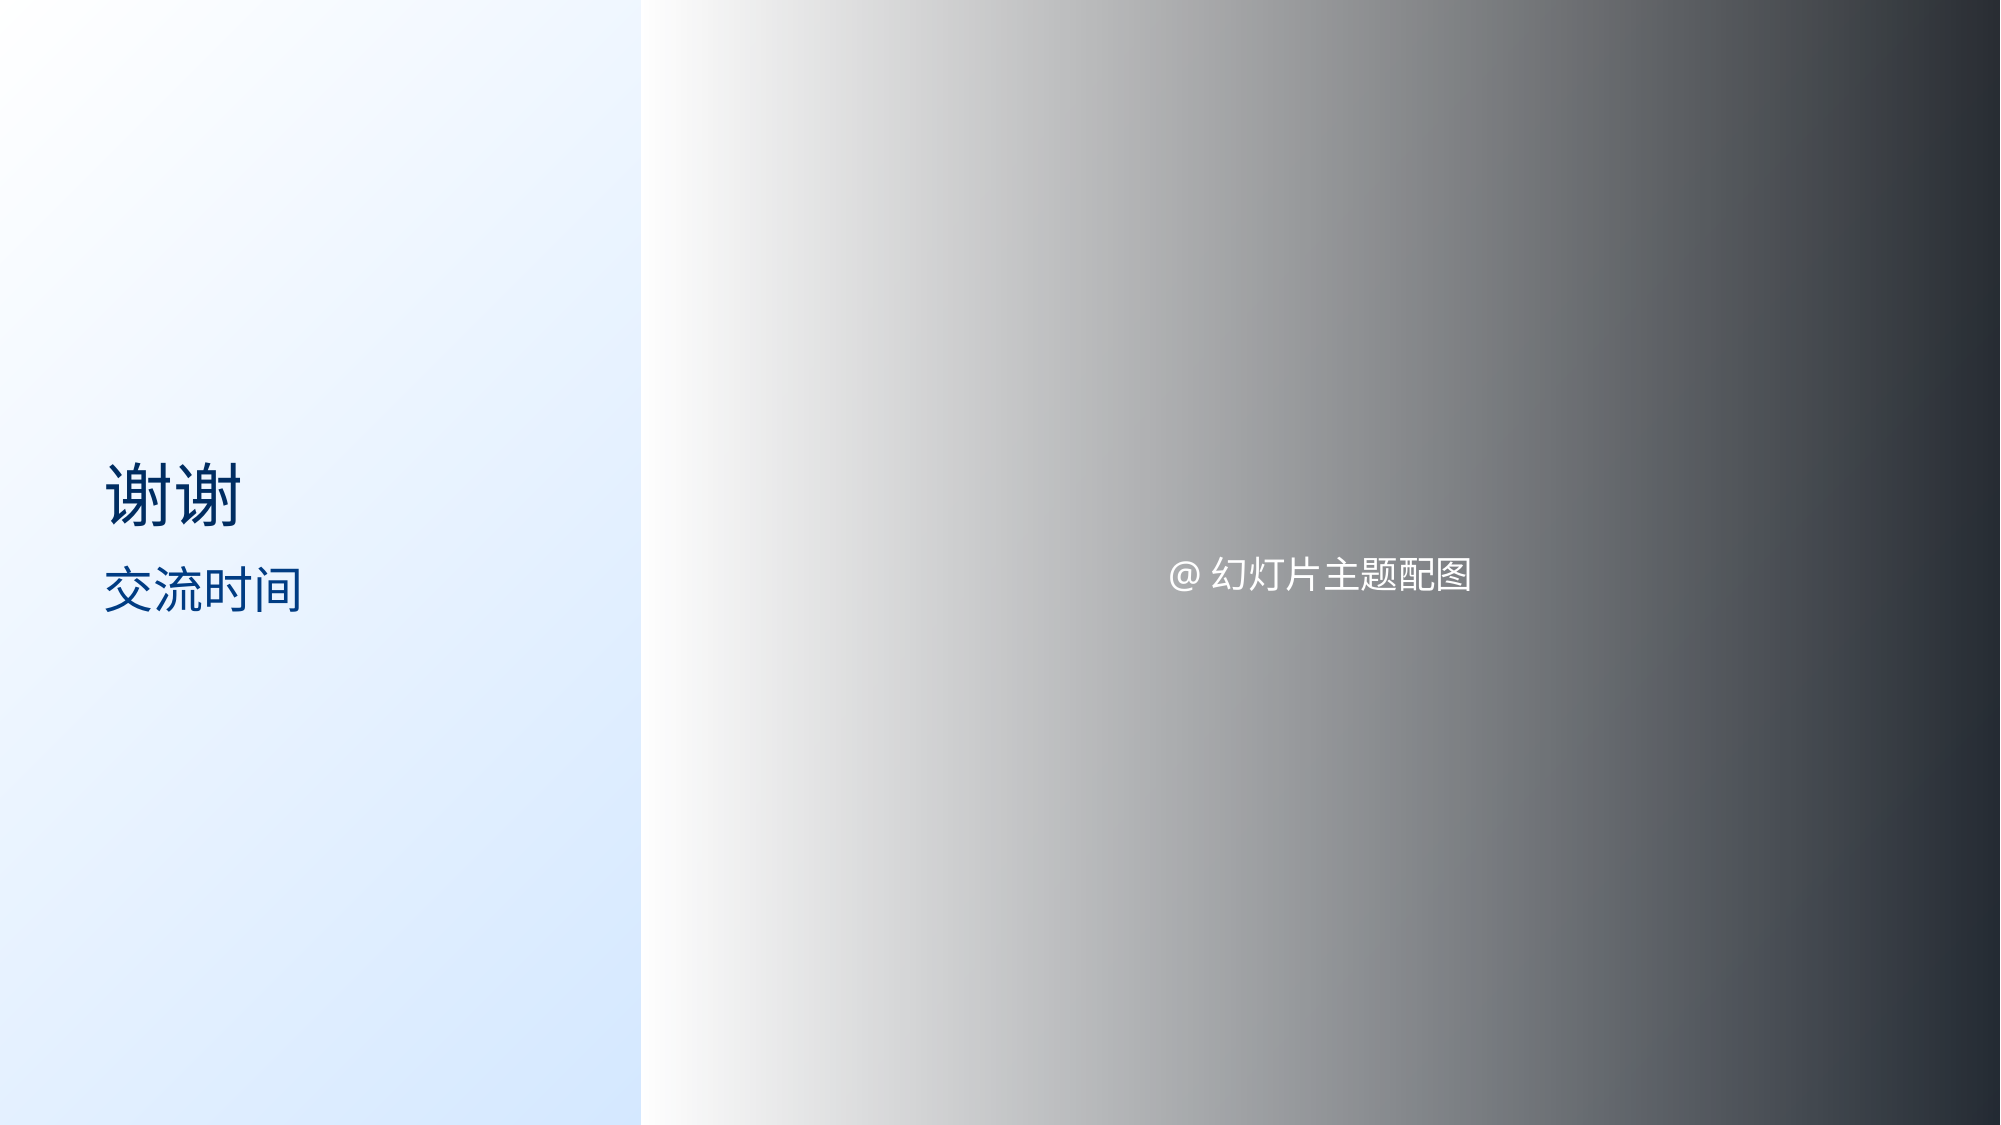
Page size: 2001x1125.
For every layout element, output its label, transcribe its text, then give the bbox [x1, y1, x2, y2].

subtitle 交流时间 [88, 557, 641, 661]
title 谢谢 [88, 418, 641, 543]
text_box [641, 0, 2000, 1125]
